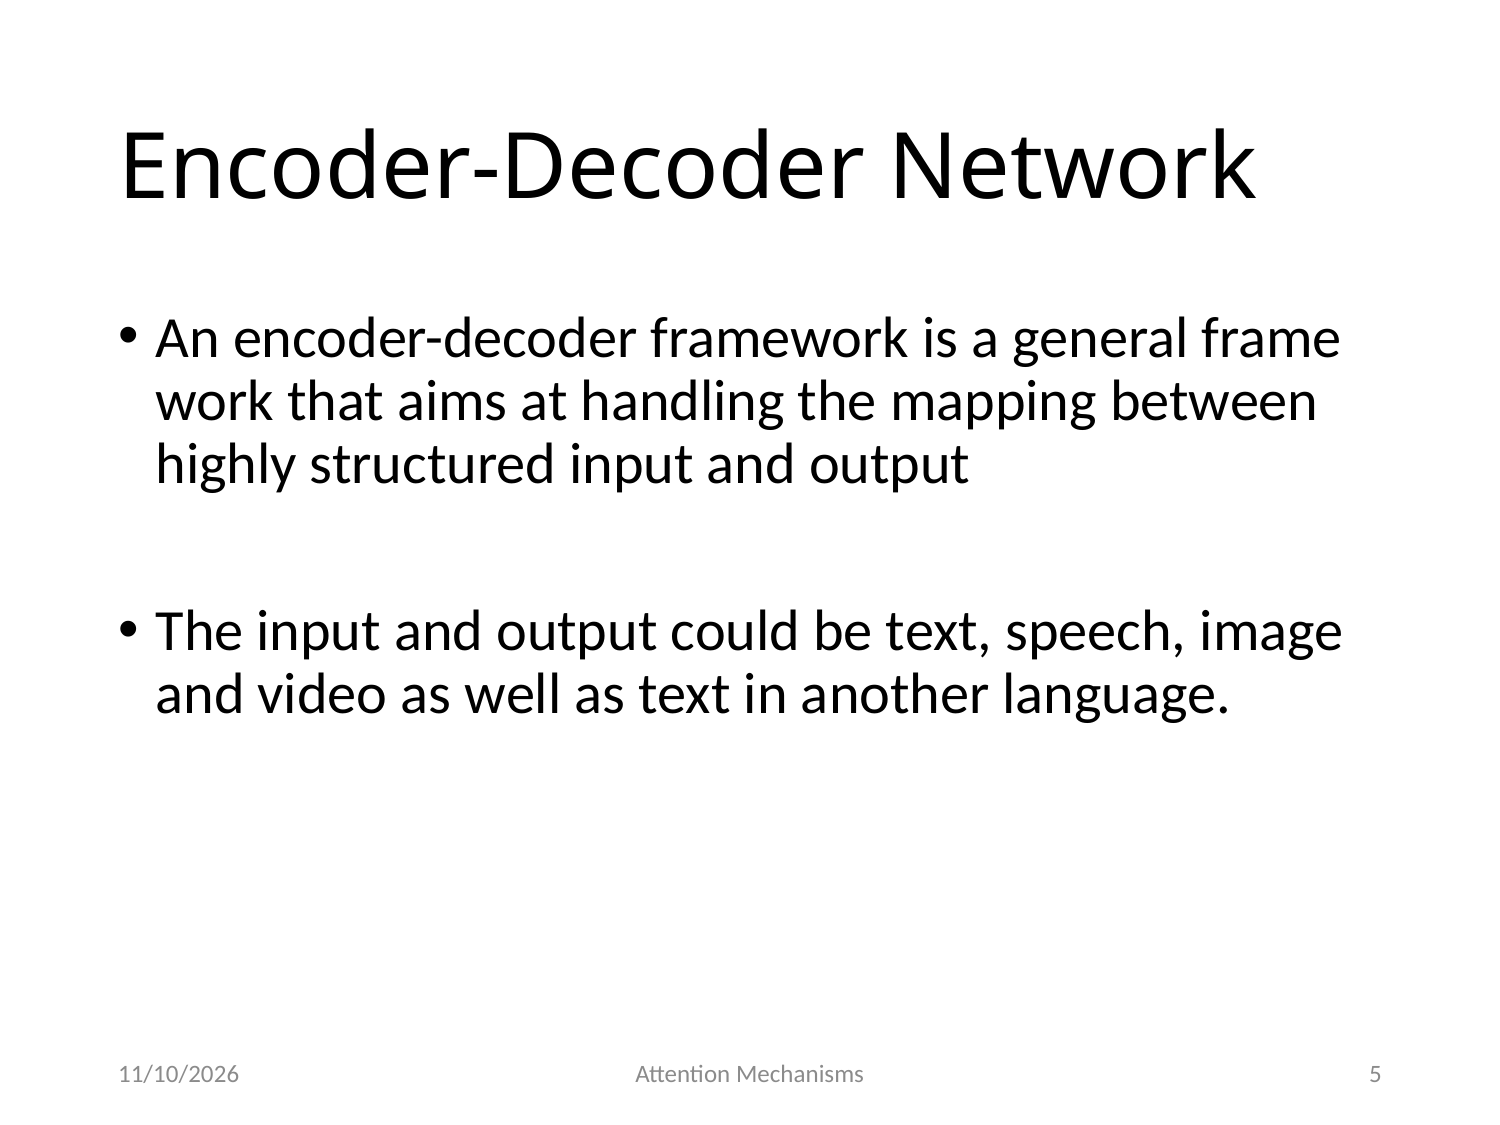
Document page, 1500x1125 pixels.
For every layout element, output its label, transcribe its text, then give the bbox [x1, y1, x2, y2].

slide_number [103, 1042, 441, 1103]
title Encoder-Decoder Network [103, 59, 1397, 278]
list An encoder-decoder framework is a general frame work that aims at handling the mapping between highly structured input and output The input and output could be text, speech, image and video as well as text in another language. [103, 299, 1397, 1014]
footer Attention Mechanisms [496, 1042, 1004, 1103]
slide_number 5 [1059, 1042, 1397, 1103]
